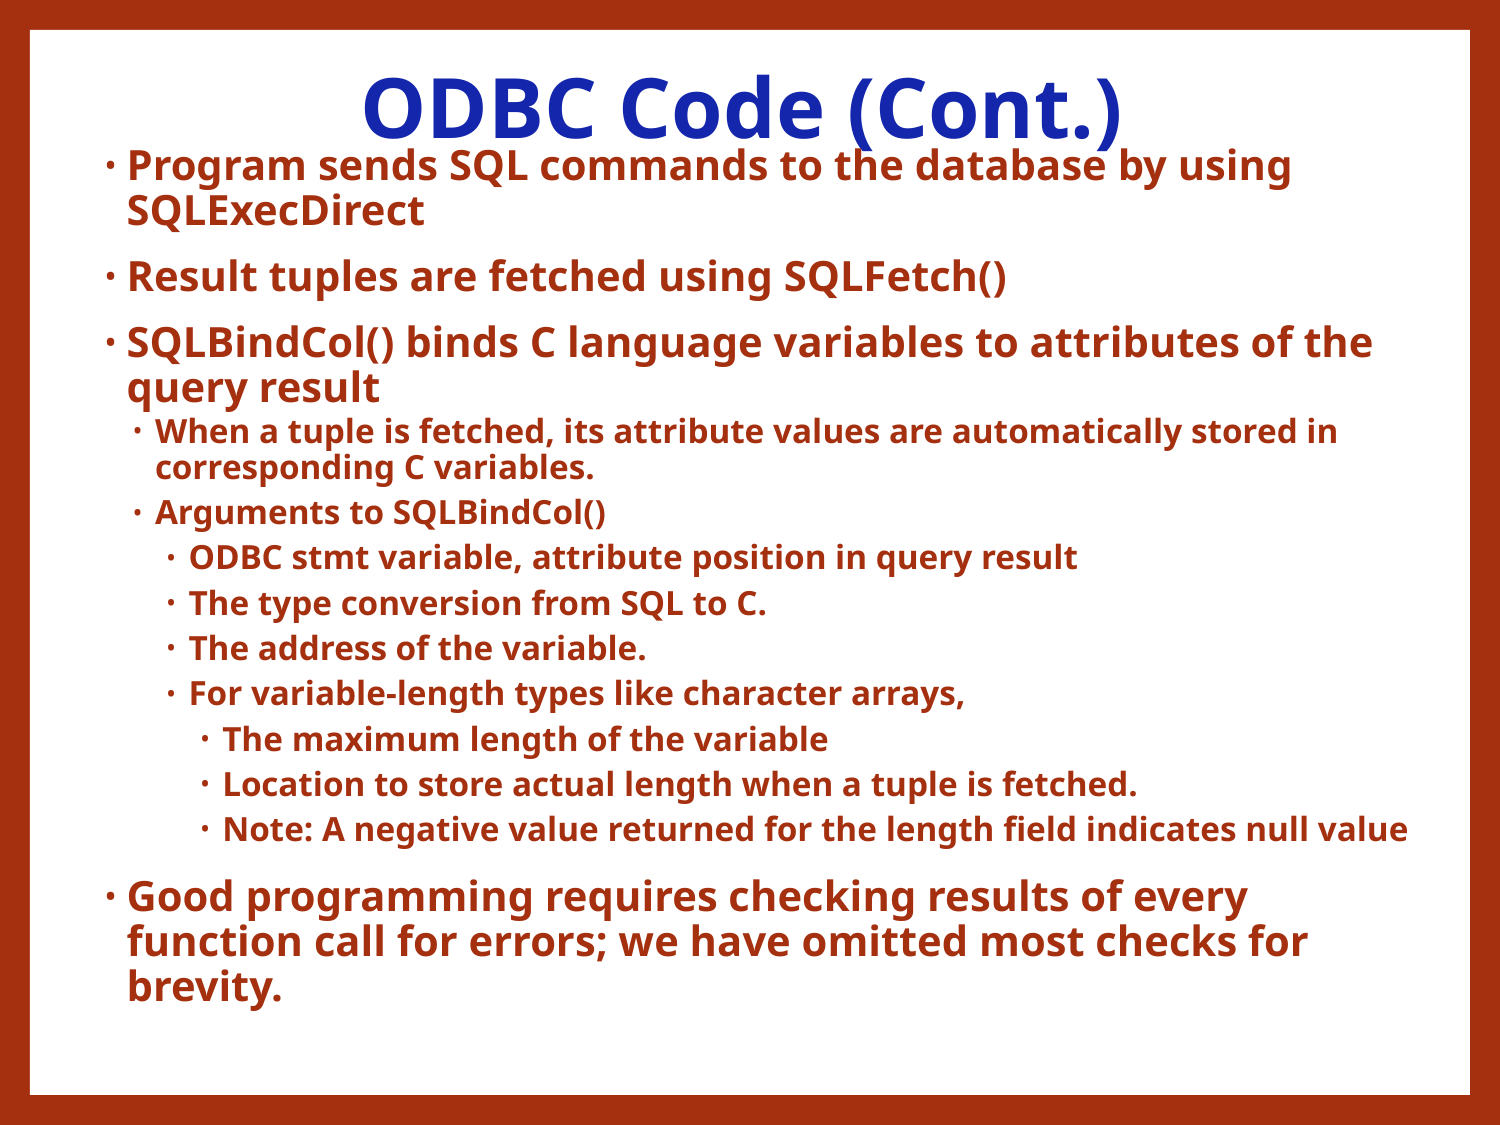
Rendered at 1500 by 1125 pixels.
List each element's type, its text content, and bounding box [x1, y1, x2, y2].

list Program sends SQL commands to the database by using SQLExecDirect Result tuples are fetched using SQLFetch() SQLBindCol() binds C language variables to attributes of the query result When a tuple is fetched, its attribute values are automatically stored in corresponding C variables. Arguments to SQLBindCol() ODBC stmt variable, attribute position in query result The type conversion from SQL to C. The address of the variable. For variable-length types like character arrays, The maximum length of the variable Location to store actual length when a tuple is fetched. Note: A negative value returned for the length field indicates null value Good programming requires checking results of every function call for errors; we have omitted most checks for brevity. [83, 137, 1447, 1047]
title ODBC Code (Cont.) [134, 0, 1350, 137]
